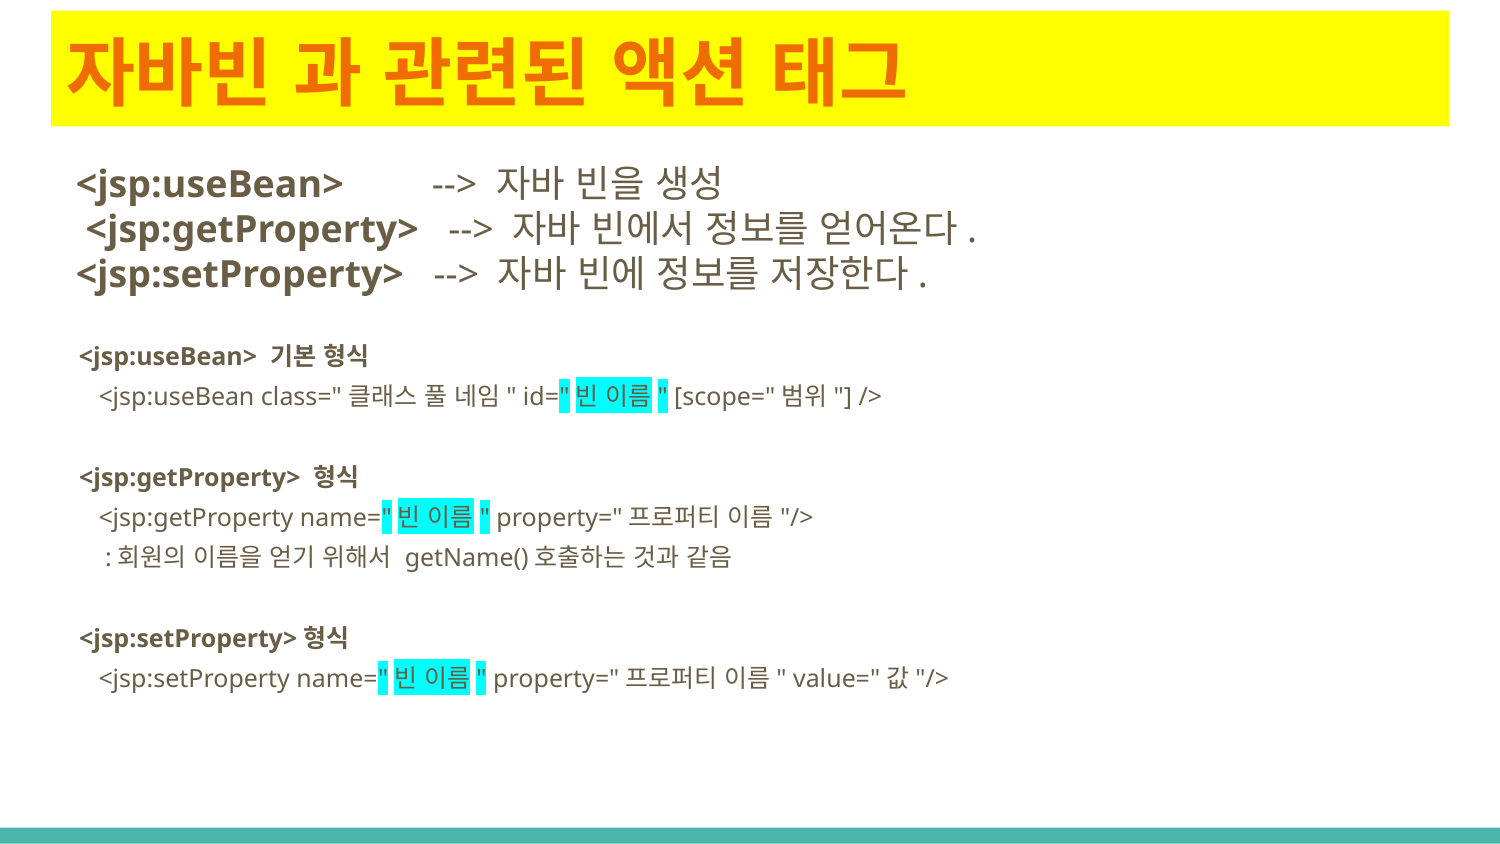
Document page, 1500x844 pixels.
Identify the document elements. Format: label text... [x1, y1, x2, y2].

list <jsp:useBean> --> 자바 빈을 생성 <jsp:getProperty> --> 자바 빈에서 정보를 얻어온다. <jsp:setProperty> --> 자바 빈에 정보를 저장한다. <jsp:useBean> 기본 형식 <jsp:useBean class="클래스 풀 네임" id="빈 이름" [scope="범위"] /> <jsp:getProperty> 형식 <jsp:getProperty name="빈 이름" property="프로퍼티 이름"/> :회원의 이름을 얻기 위해서 getName()호출하는 것과 같음 <jsp:setProperty>형식 <jsp:setProperty name="빈 이름" property="프로퍼티 이름" value="값"/> [51, 145, 1449, 687]
title 자바빈 과 관련된 액션 태그 [51, 10, 1449, 127]
